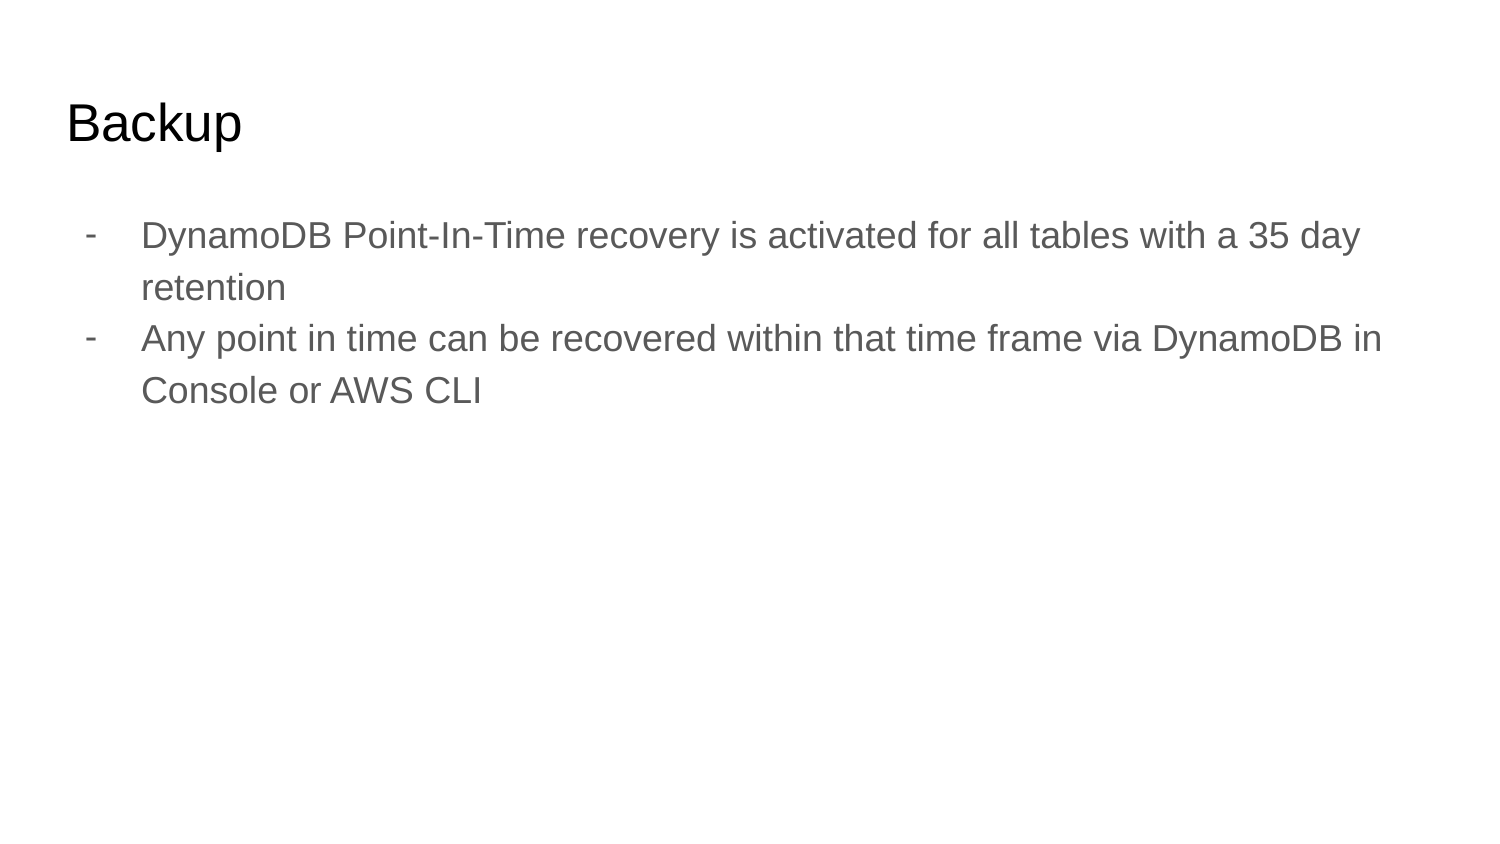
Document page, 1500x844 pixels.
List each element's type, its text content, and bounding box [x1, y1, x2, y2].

title Backup [51, 72, 1449, 167]
list DynamoDB Point-In-Time recovery is activated for all tables with a 35 day retention Any point in time can be recovered within that time frame via DynamoDB in Console or AWS CLI [51, 189, 1449, 750]
